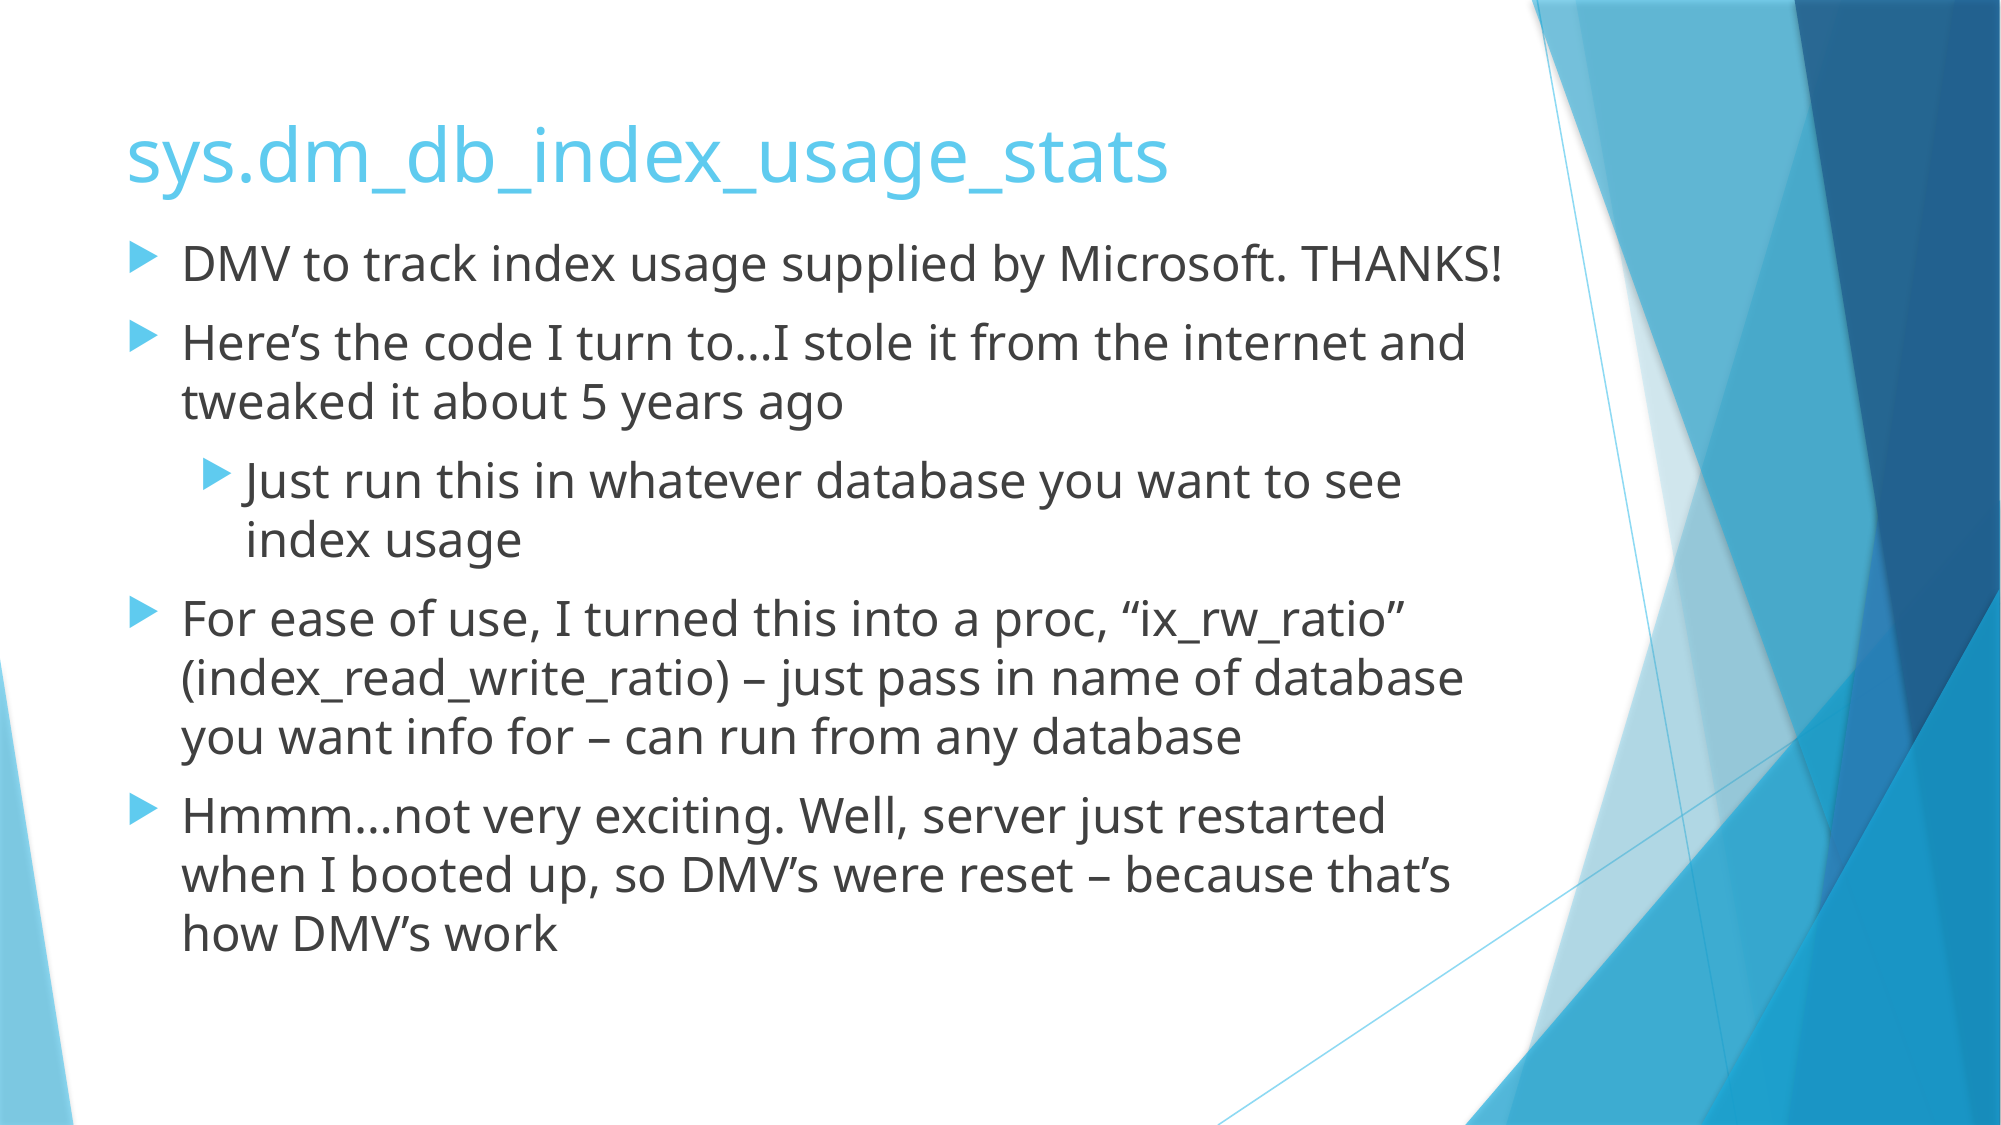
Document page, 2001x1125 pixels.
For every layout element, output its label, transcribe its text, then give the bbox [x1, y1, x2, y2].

list DMV to track index usage supplied by Microsoft. THANKS! Here’s the code I turn to…I stole it from the internet and tweaked it about 5 years ago Just run this in whatever database you want to see index usage For ease of use, I turned this into a proc, “ix_rw_ratio” (index_read_write_ratio) – just pass in name of database you want info for – can run from any database Hmmm…not very exciting. Well, server just restarted when I booted up, so DMV’s were reset – because that’s how DMV’s work [111, 224, 1522, 992]
title sys.dm_db_index_usage_stats [111, 99, 1522, 224]
